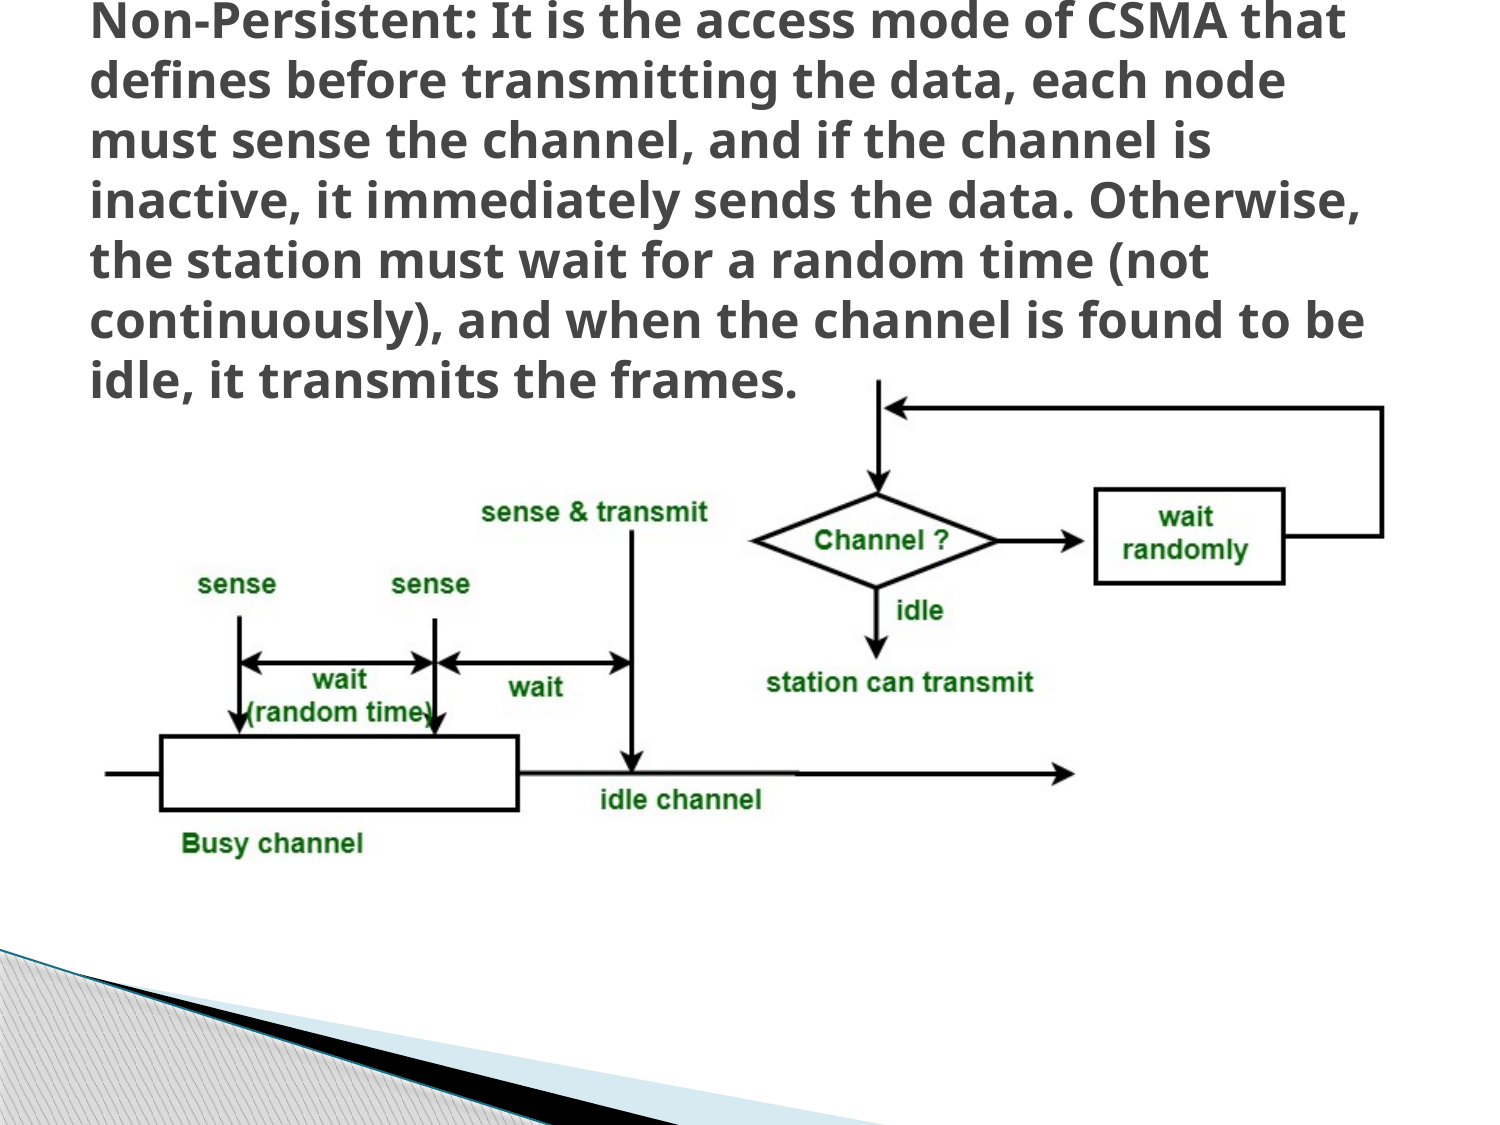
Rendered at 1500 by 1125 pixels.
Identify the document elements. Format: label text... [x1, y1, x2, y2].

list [102, 367, 1398, 862]
title Non-Persistent: It is the access mode of CSMA that defines before transmitting the data, each node must sense the channel, and if the channel is inactive, it immediately sends the data. Otherwise, the station must wait for a random time (not continuously), and when the channel is found to be idle, it transmits the frames. [75, 45, 1425, 233]
